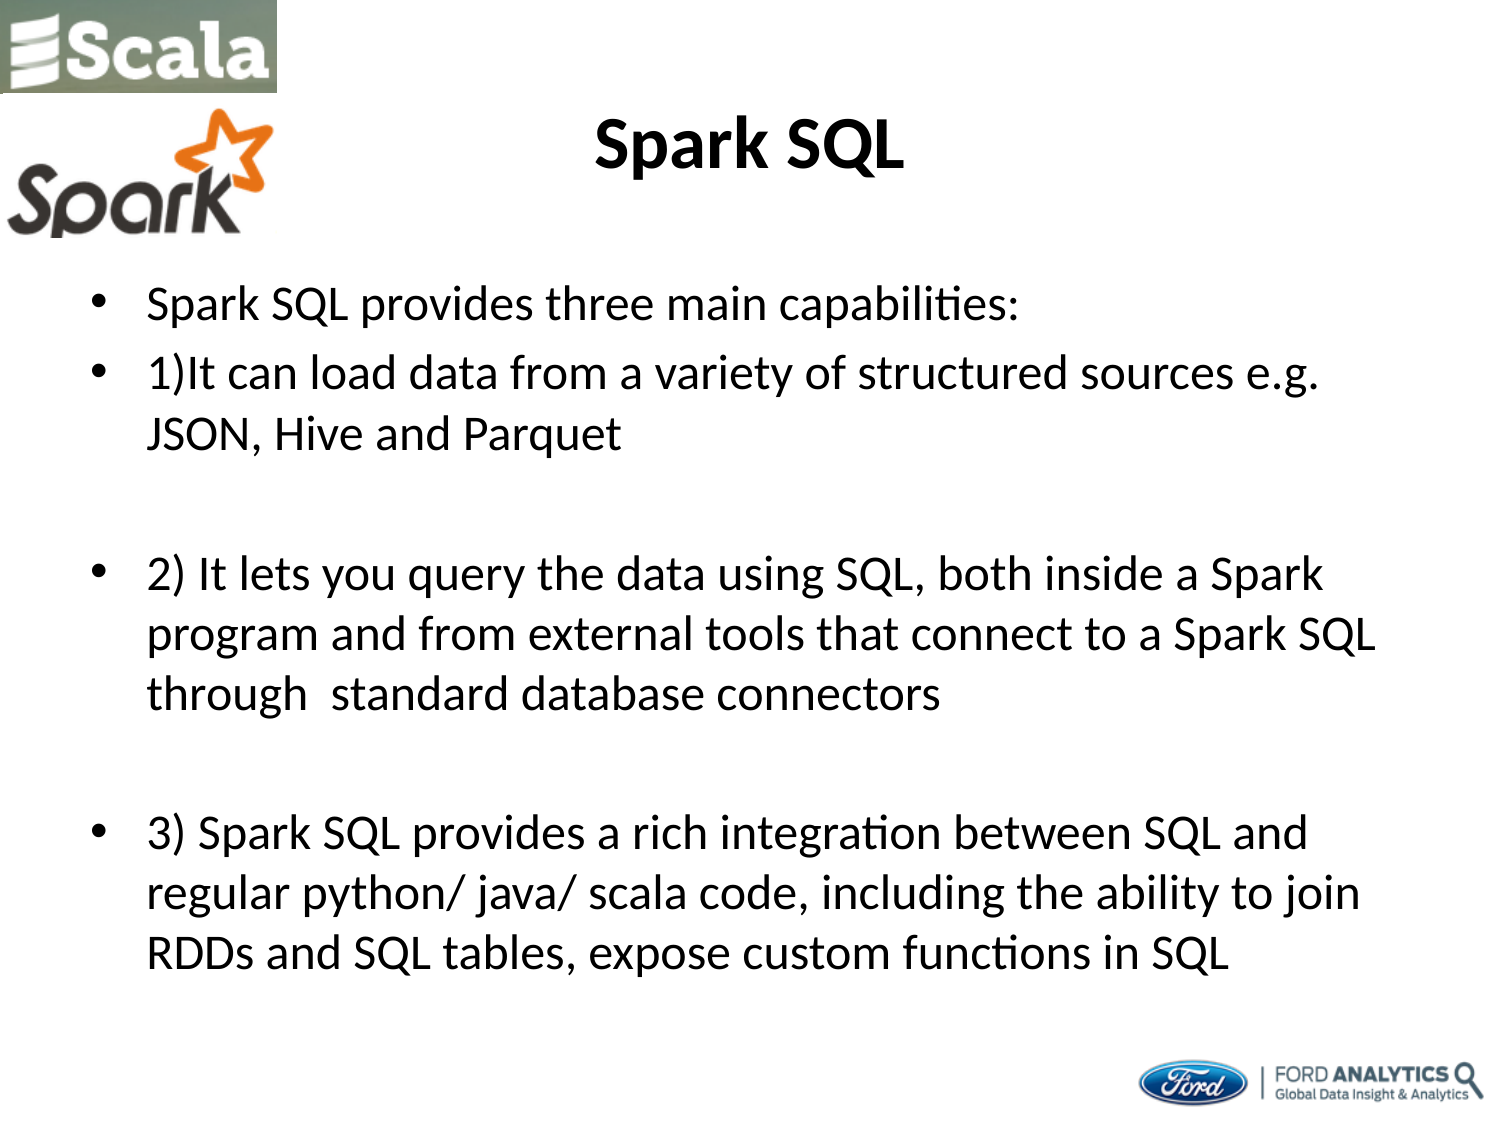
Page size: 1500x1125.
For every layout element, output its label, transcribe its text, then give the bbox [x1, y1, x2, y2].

list Spark SQL provides three main capabilities: 1)It can load data from a variety of structured sources e.g. JSON, Hive and Parquet 2) It lets you query the data using SQL, both inside a Spark program and from external tools that connect to a Spark SQL through standard database connectors 3) Spark SQL provides a rich integration between SQL and regular python/ java/ scala code, including the ability to join RDDs and SQL tables, expose custom functions in SQL [75, 262, 1425, 1005]
picture [0, 0, 277, 238]
title Spark SQL [280, 45, 1425, 233]
picture [1136, 1057, 1497, 1108]
